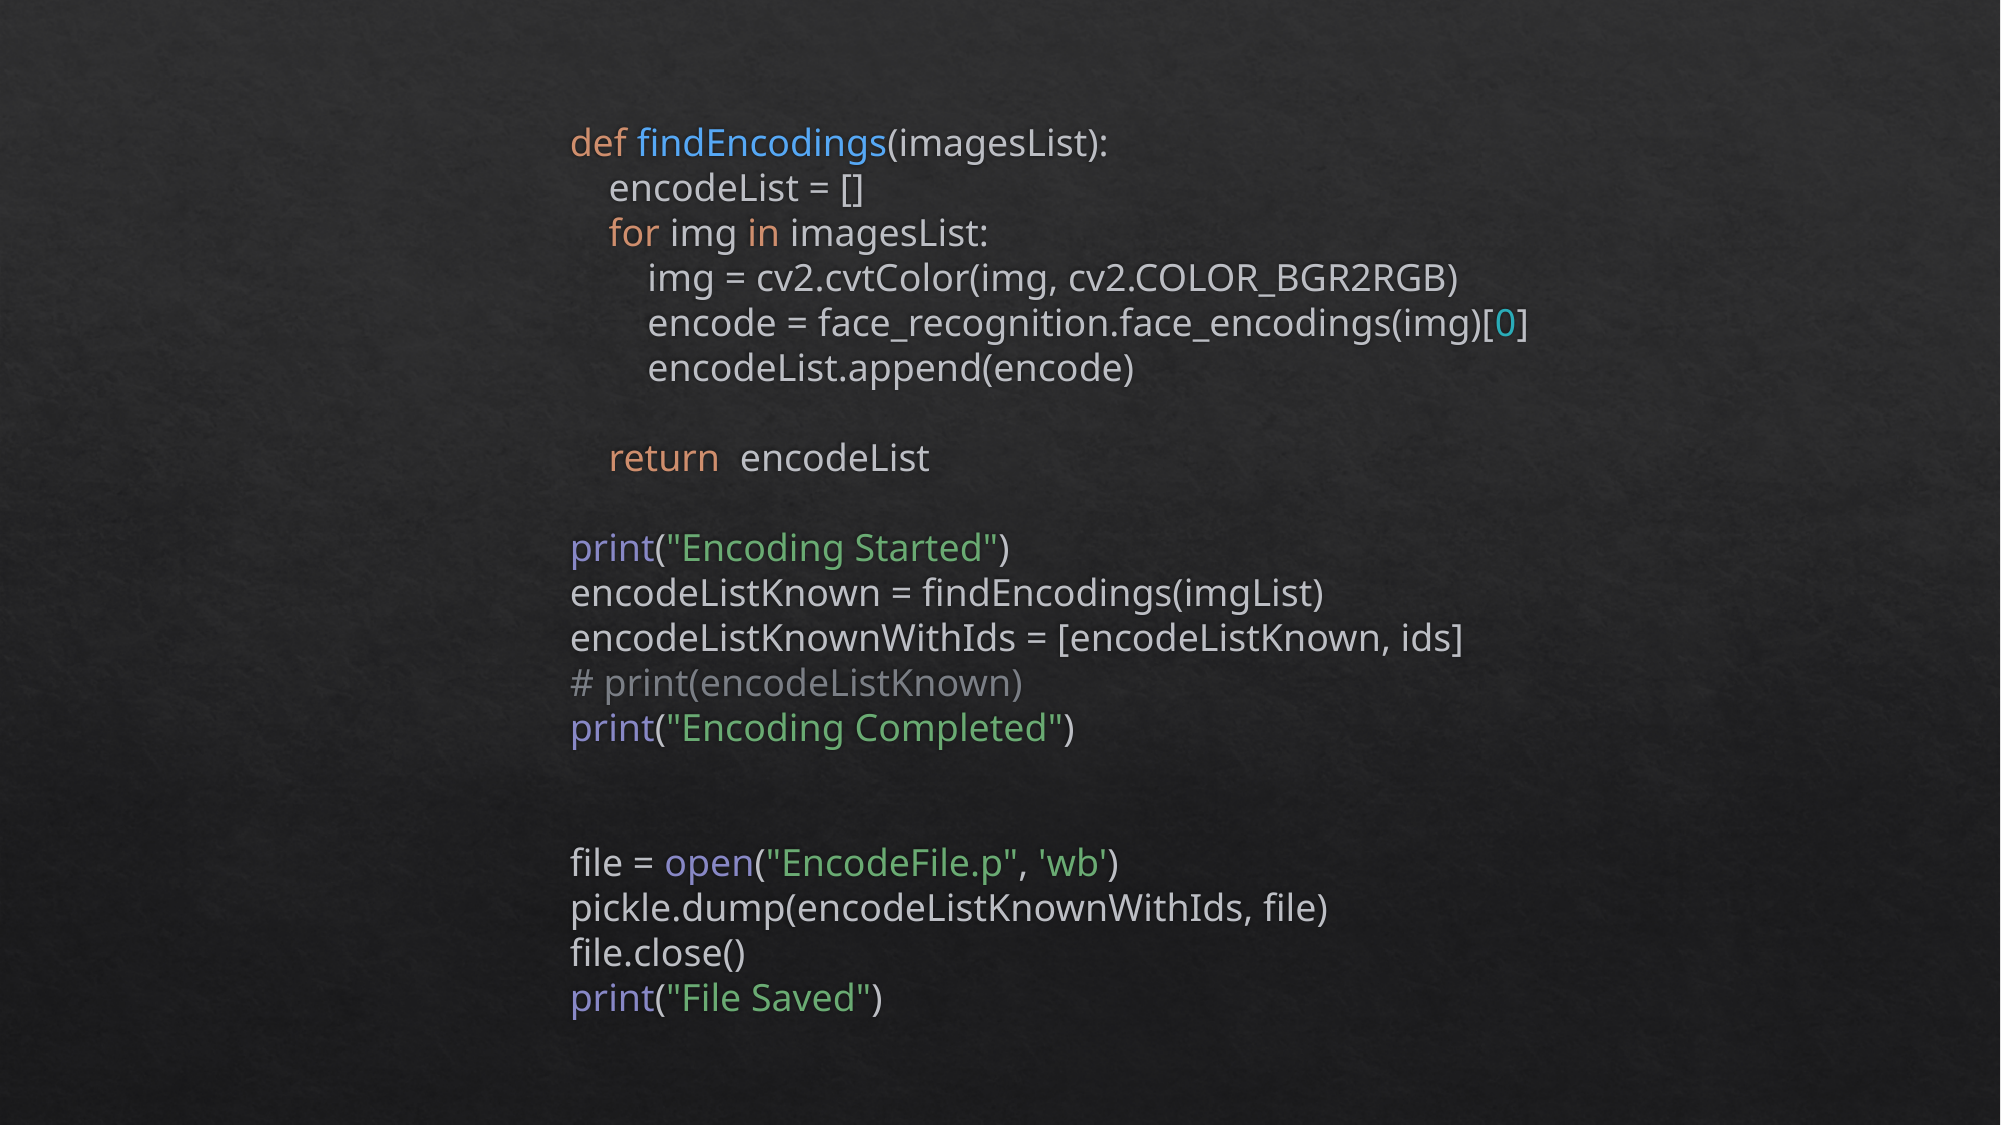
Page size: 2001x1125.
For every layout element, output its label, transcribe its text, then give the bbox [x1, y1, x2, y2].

list def findEncodings(imagesList): encodeList = [] for img in imagesList: img = cv2.cvtColor(img, cv2.COLOR_BGR2RGB) encode = face_recognition.face_encodings(img)[0] encodeList.append(encode) return encodeList print("Encoding Started") encodeListKnown = findEncodings(imgList) encodeListKnownWithIds = [encodeListKnown, ids] # print(encodeListKnown) print("Encoding Completed") file = open("EncodeFile.p", 'wb') pickle.dump(encodeListKnownWithIds, file) file.close() print("File Saved") [554, 111, 1888, 1068]
